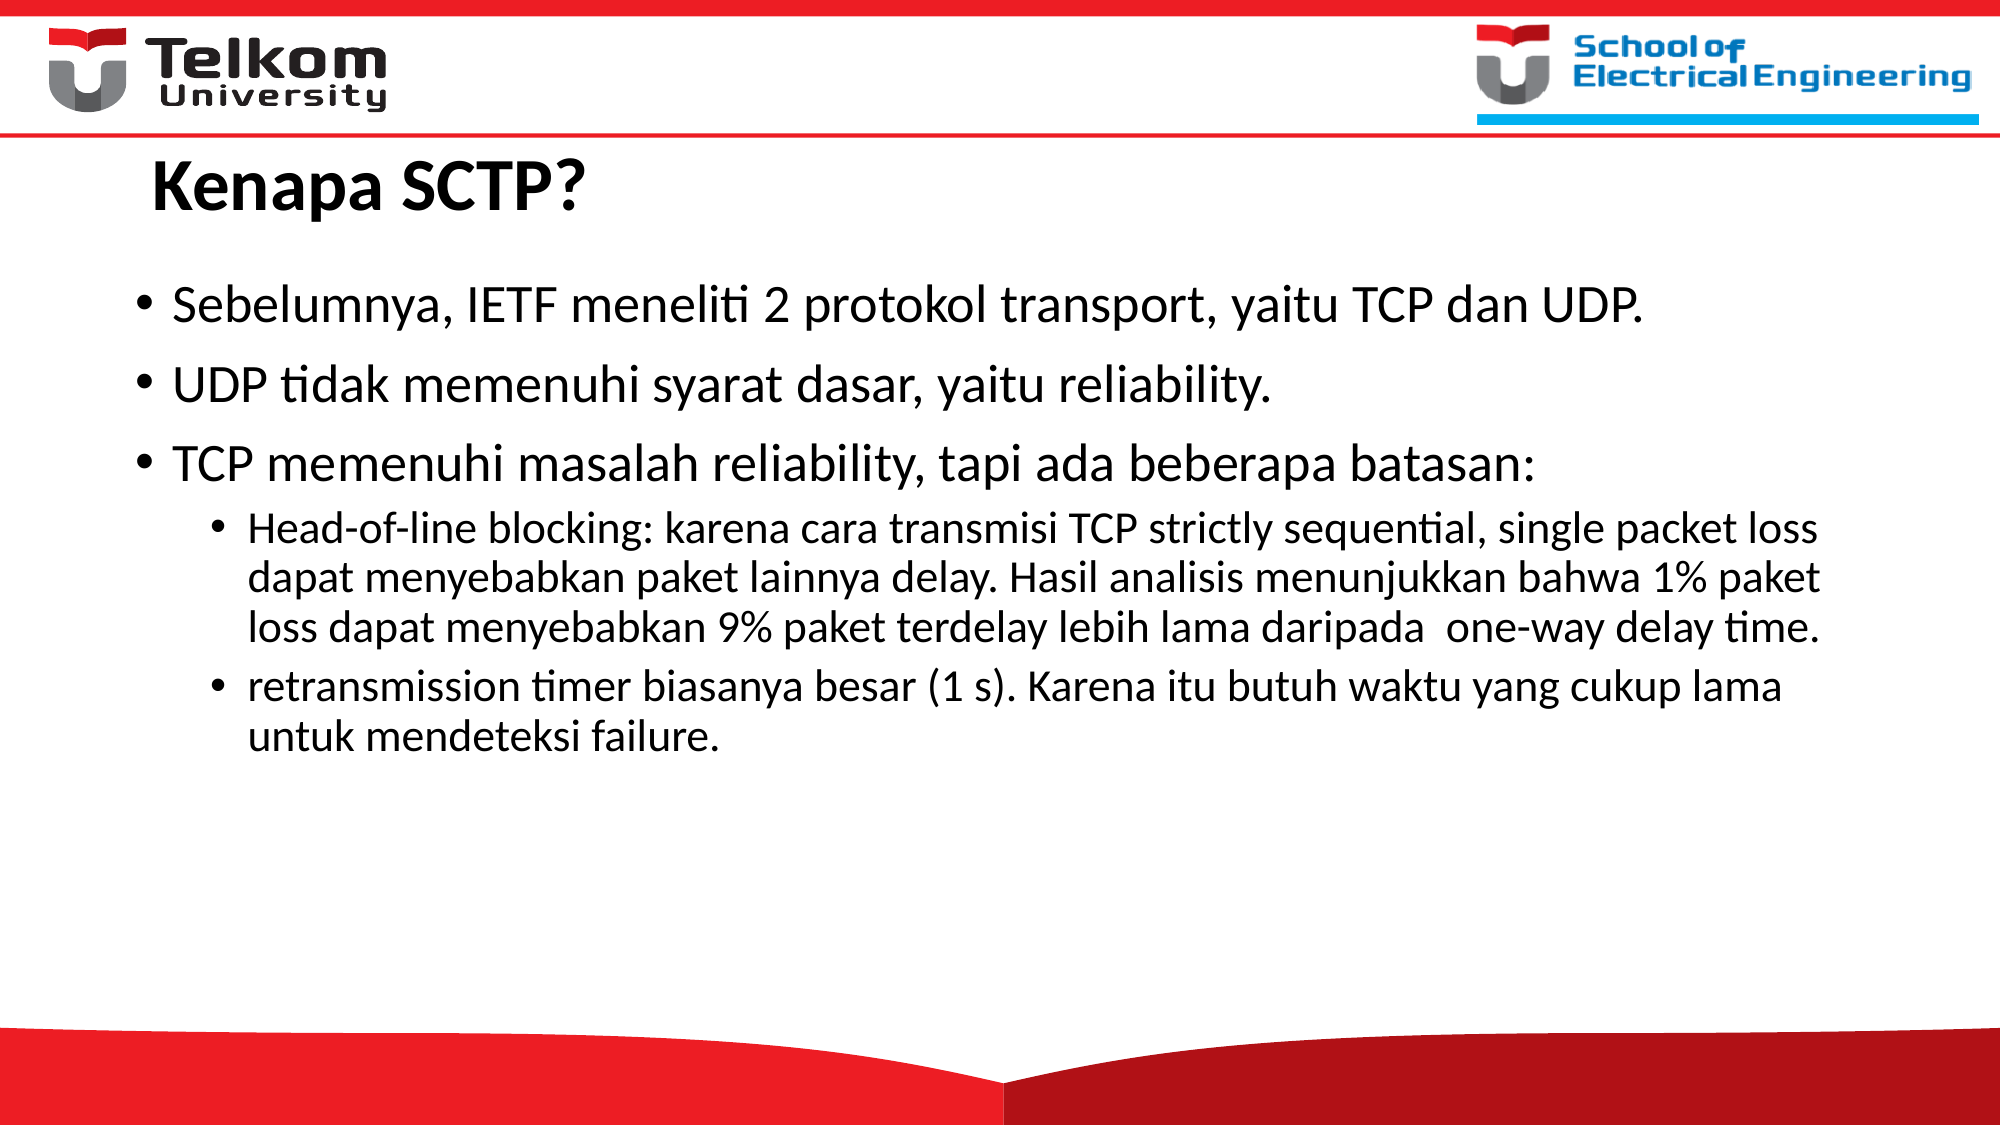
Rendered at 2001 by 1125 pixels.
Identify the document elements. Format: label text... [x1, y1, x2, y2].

picture [1466, 24, 1979, 125]
title Kenapa SCTP? [137, 148, 1863, 225]
list Sebelumnya, IETF meneliti 2 protokol transport, yaitu TCP dan UDP. UDP tidak memenuhi syarat dasar, yaitu reliability. TCP memenuhi masalah reliability, tapi ada beberapa batasan: Head-of-line blocking: karena cara transmisi TCP strictly sequential, single packet loss dapat menyebabkan paket lainnya delay. Hasil analisis menunjukkan bahwa 1% paket loss dapat menyebabkan 9% paket terdelay lebih lama daripada one-way delay time. retransmission timer biasanya besar (1 s). Karena itu butuh waktu yang cukup lama untuk mendeteksi failure. [119, 268, 1908, 963]
